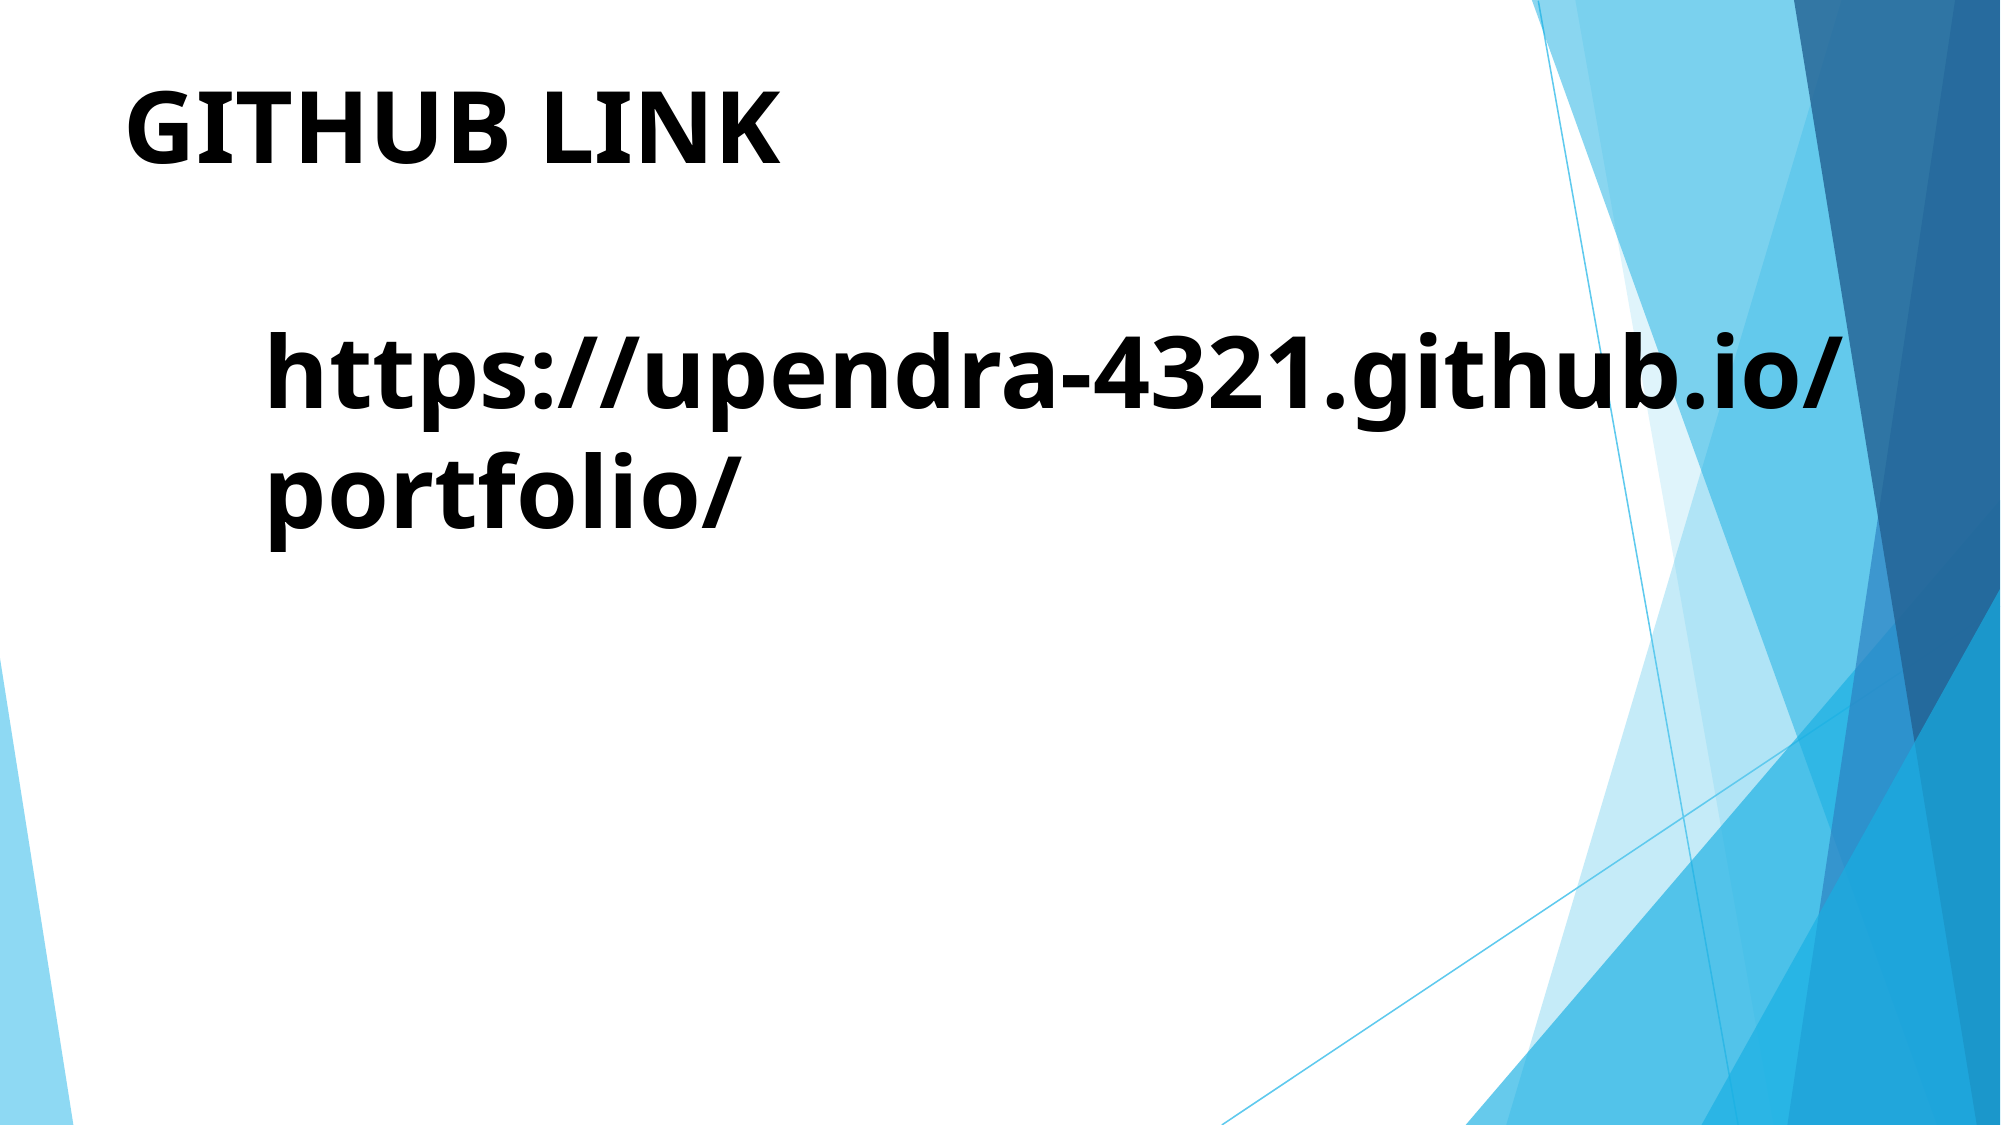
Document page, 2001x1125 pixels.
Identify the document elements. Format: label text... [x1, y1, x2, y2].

title https://upendra-4321.github.io/portfolio/ [263, 308, 2000, 551]
title GITHUB LINK [123, 63, 1877, 197]
